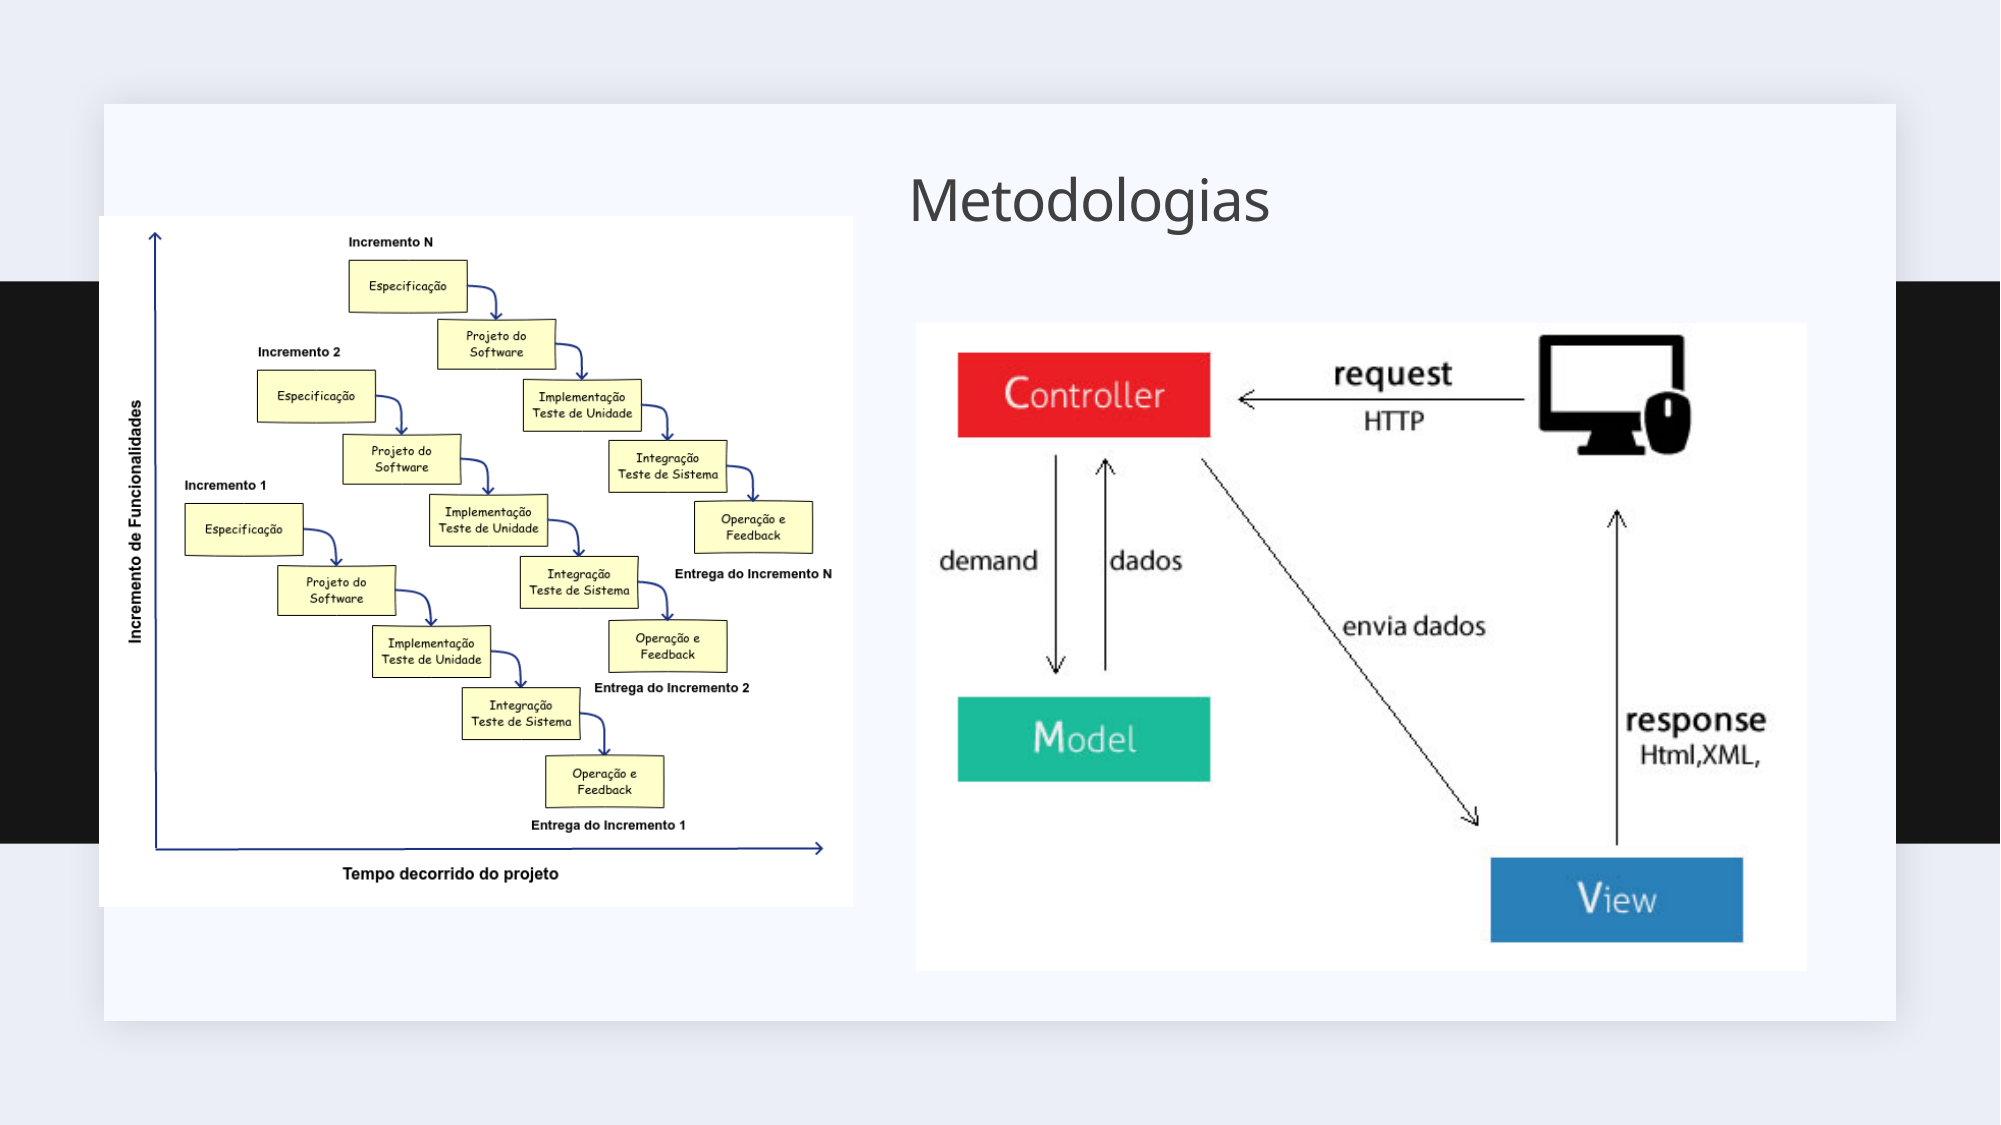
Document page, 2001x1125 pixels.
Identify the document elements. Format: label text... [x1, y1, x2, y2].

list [916, 323, 1807, 971]
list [98, 215, 853, 908]
title Metodologias [893, 154, 1830, 251]
